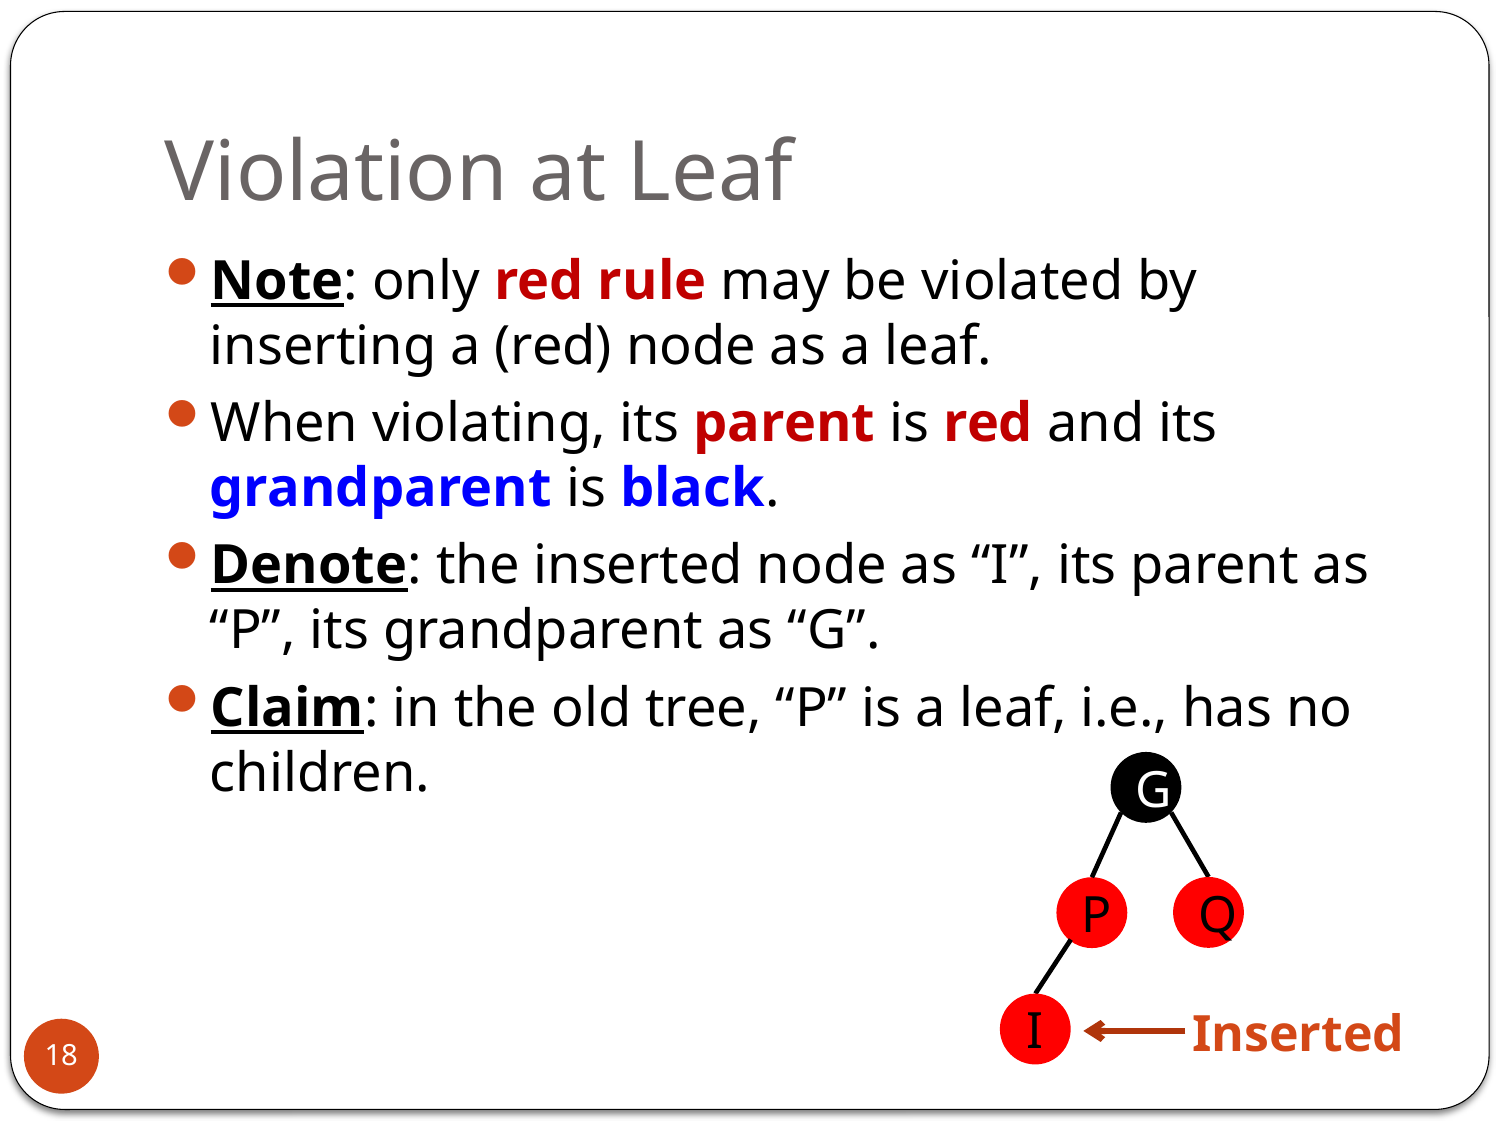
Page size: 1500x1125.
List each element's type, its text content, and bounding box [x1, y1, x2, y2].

list Note: only red rule may be violated by inserting a (red) node as a leaf. When violating, its parent is red and its grandparent is black. Denote: the inserted node as “I”, its parent as “P”, its grandparent as “G”. Claim: in the old tree, “P” is a leaf, i.e., has no children. [150, 237, 1425, 988]
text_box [999, 751, 1405, 1070]
slide_number 18 [23, 1018, 99, 1094]
title Violation at Leaf [150, 45, 1425, 233]
